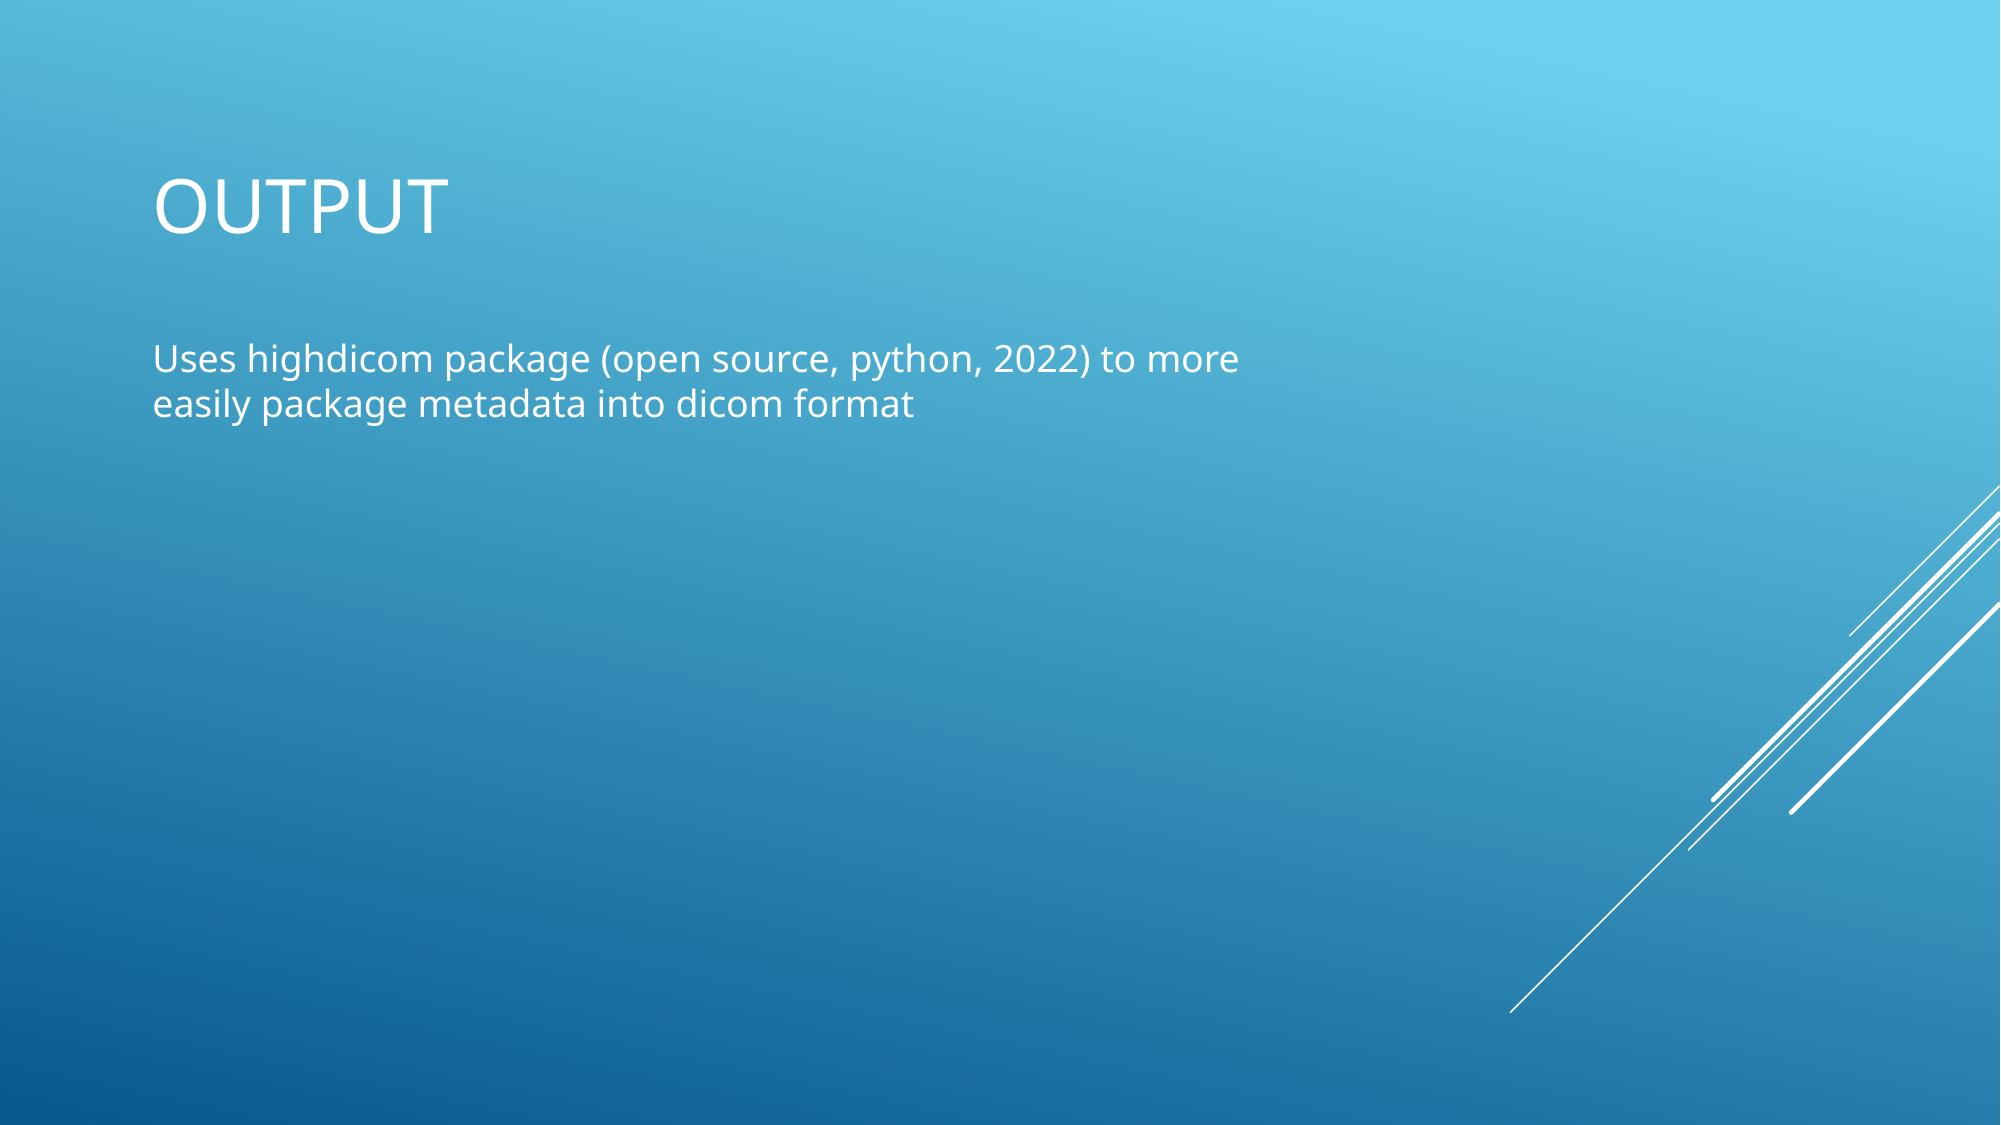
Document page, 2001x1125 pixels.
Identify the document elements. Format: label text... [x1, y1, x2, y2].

title Output [137, 80, 1538, 328]
text_box Uses highdicom package (open source, python, 2022) to more easily package metadata into dicom format [137, 327, 1339, 477]
